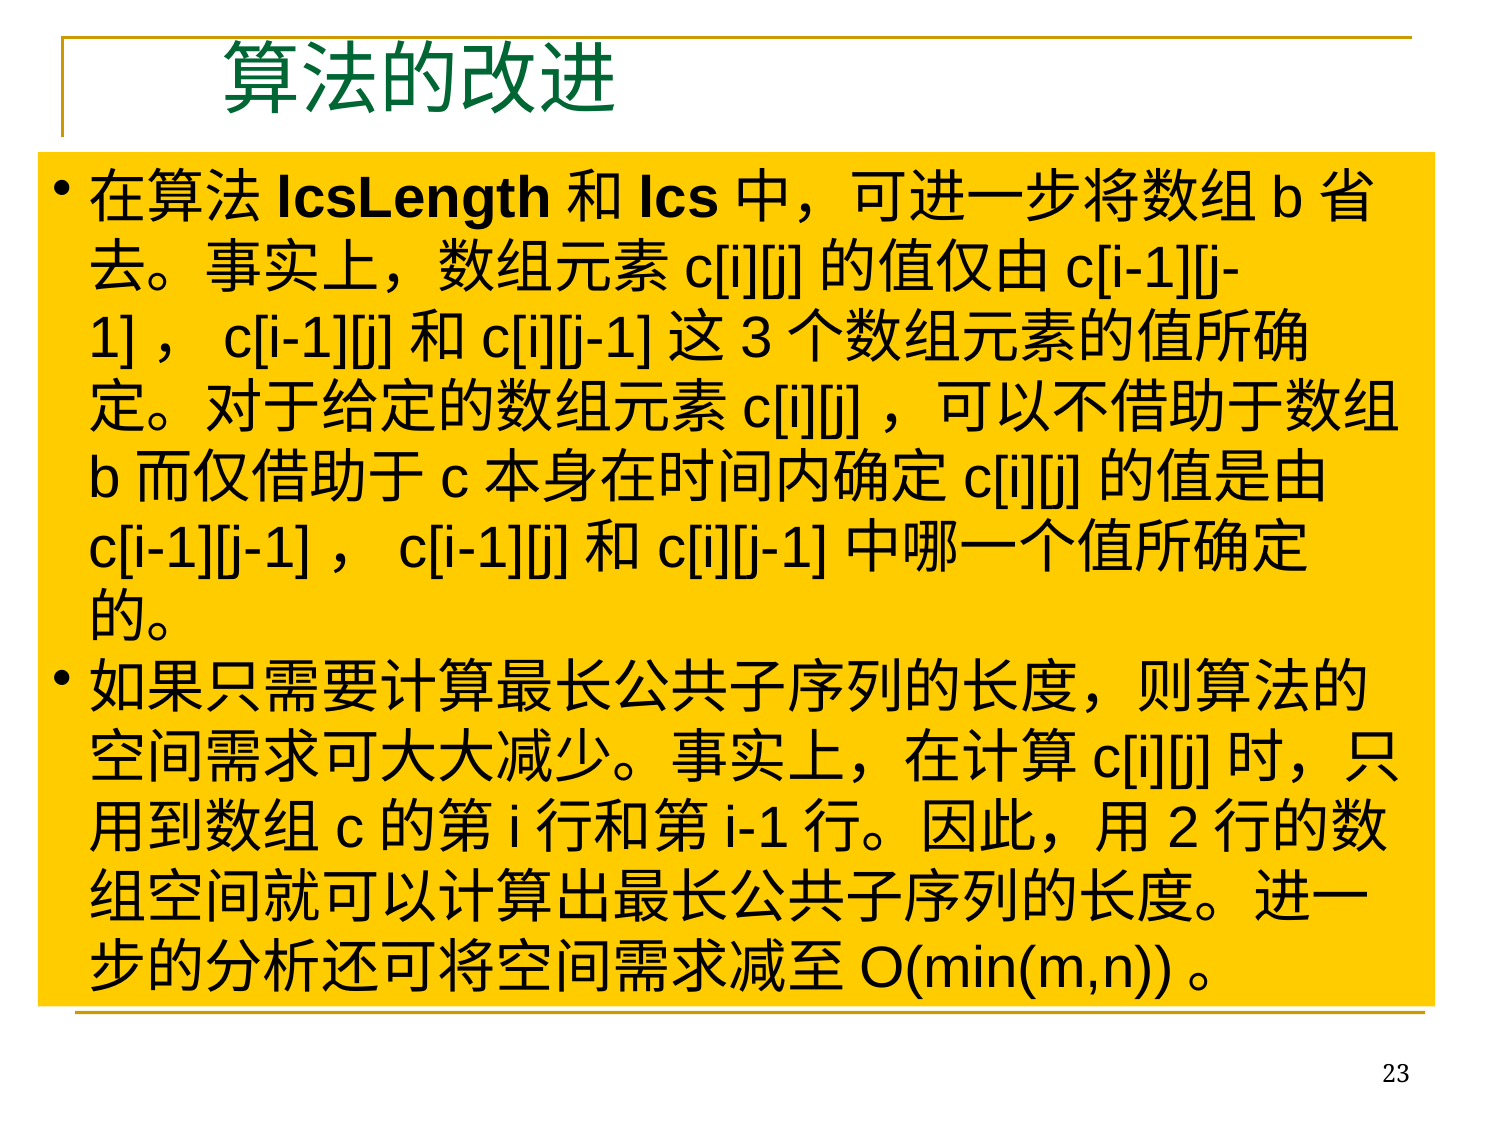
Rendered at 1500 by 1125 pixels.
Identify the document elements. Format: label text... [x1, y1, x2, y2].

text_box 在算法lcsLength和lcs中，可进一步将数组b省去。事实上，数组元素c[i][j]的值仅由c[i-1][j-1]，c[i-1][j]和c[i][j-1]这3个数组元素的值所确定。对于给定的数组元素c[i][j]，可以不借助于数组b而仅借助于c本身在时间内确定c[i][j]的值是由c[i-1][j-1]，c[i-1][j]和c[i][j-1]中哪一个值所确定的。 如果只需要计算最长公共子序列的长度，则算法的空间需求可大大减少。事实上，在计算c[i][j]时，只用到数组c的第i行和第i-1行。因此，用2行的数组空间就可以计算出最长公共子序列的长度。进一步的分析还可将空间需求减至O(min(m,n))。 [37, 152, 1436, 1007]
slide_number 23 [1074, 1024, 1425, 1100]
text_box 算法的改进 [206, 0, 1258, 131]
